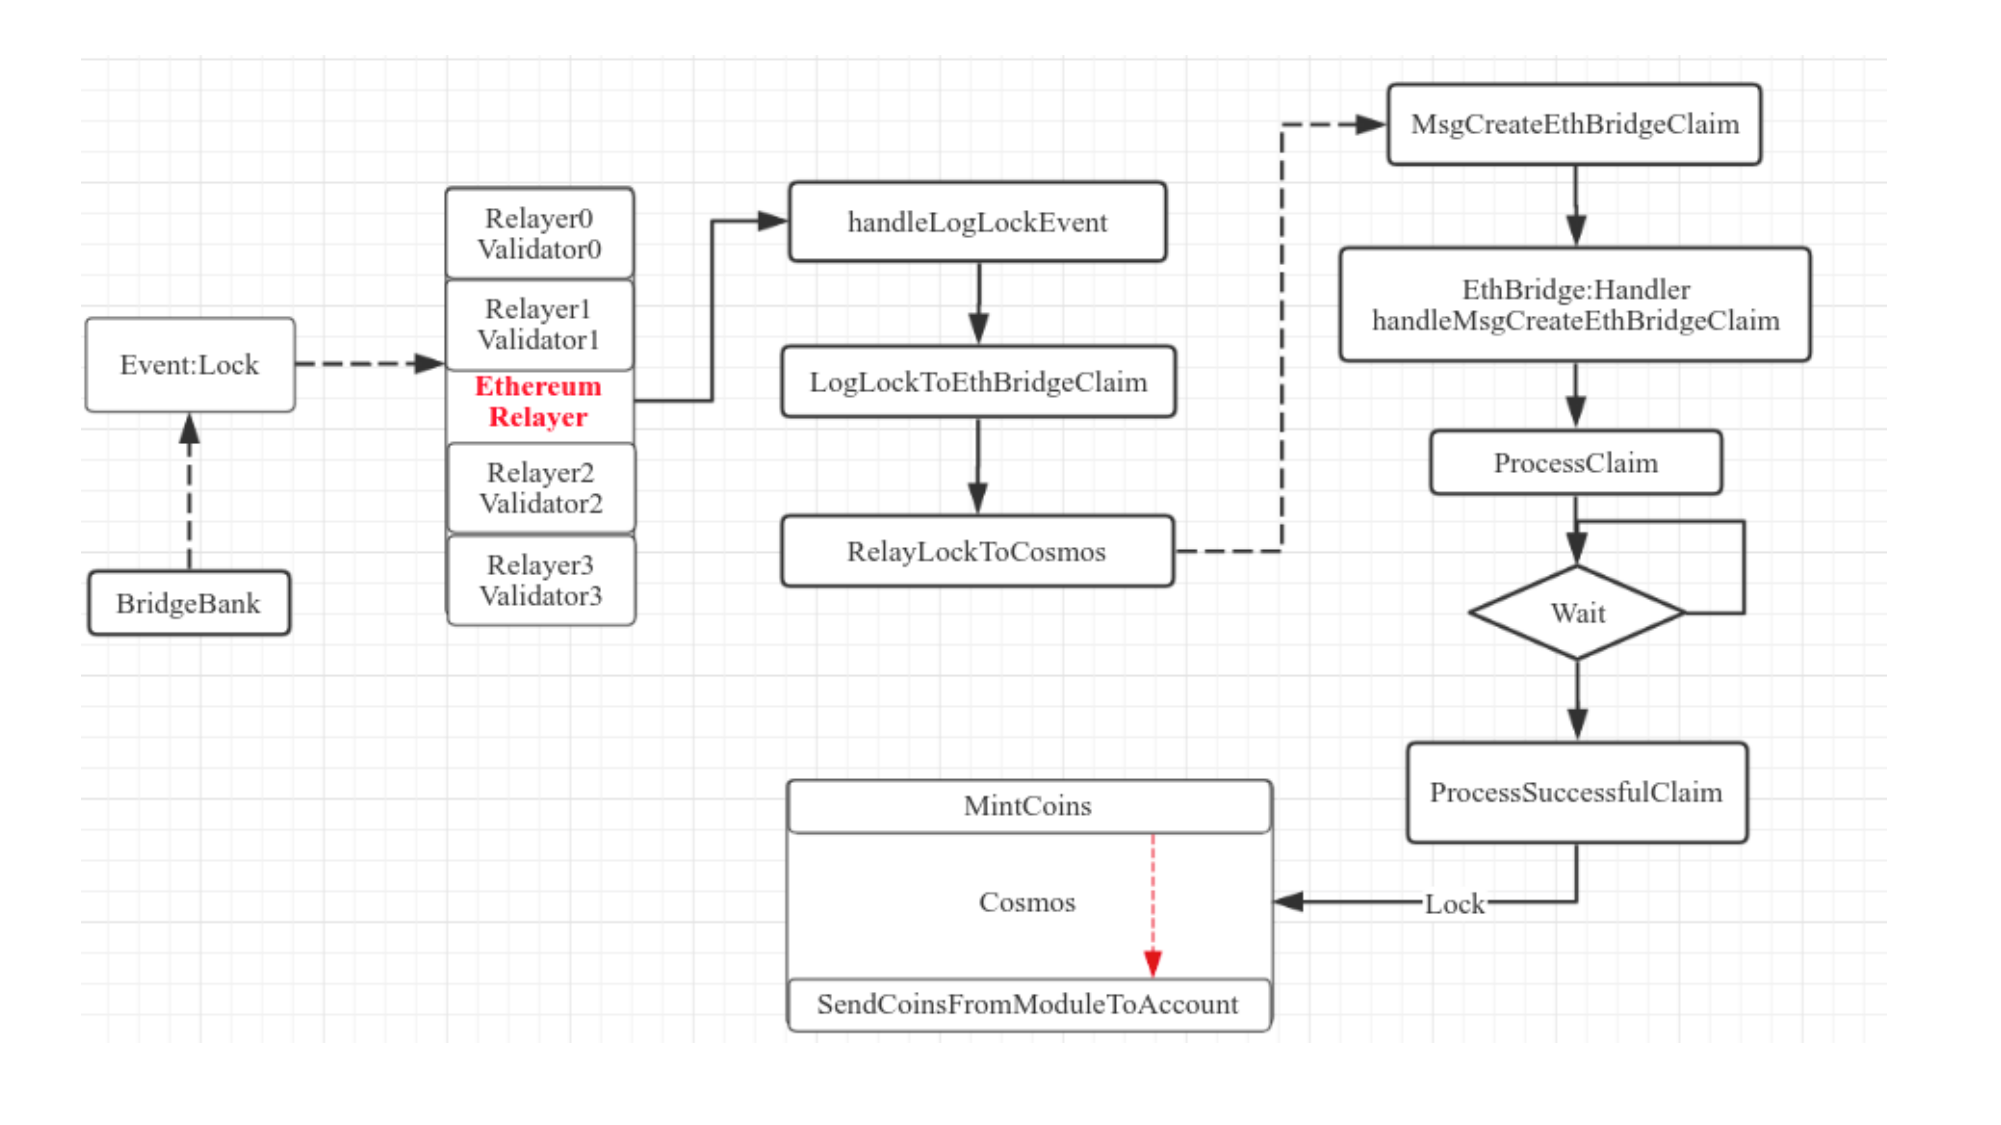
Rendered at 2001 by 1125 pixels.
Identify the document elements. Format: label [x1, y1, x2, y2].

picture [81, 55, 1887, 1043]
